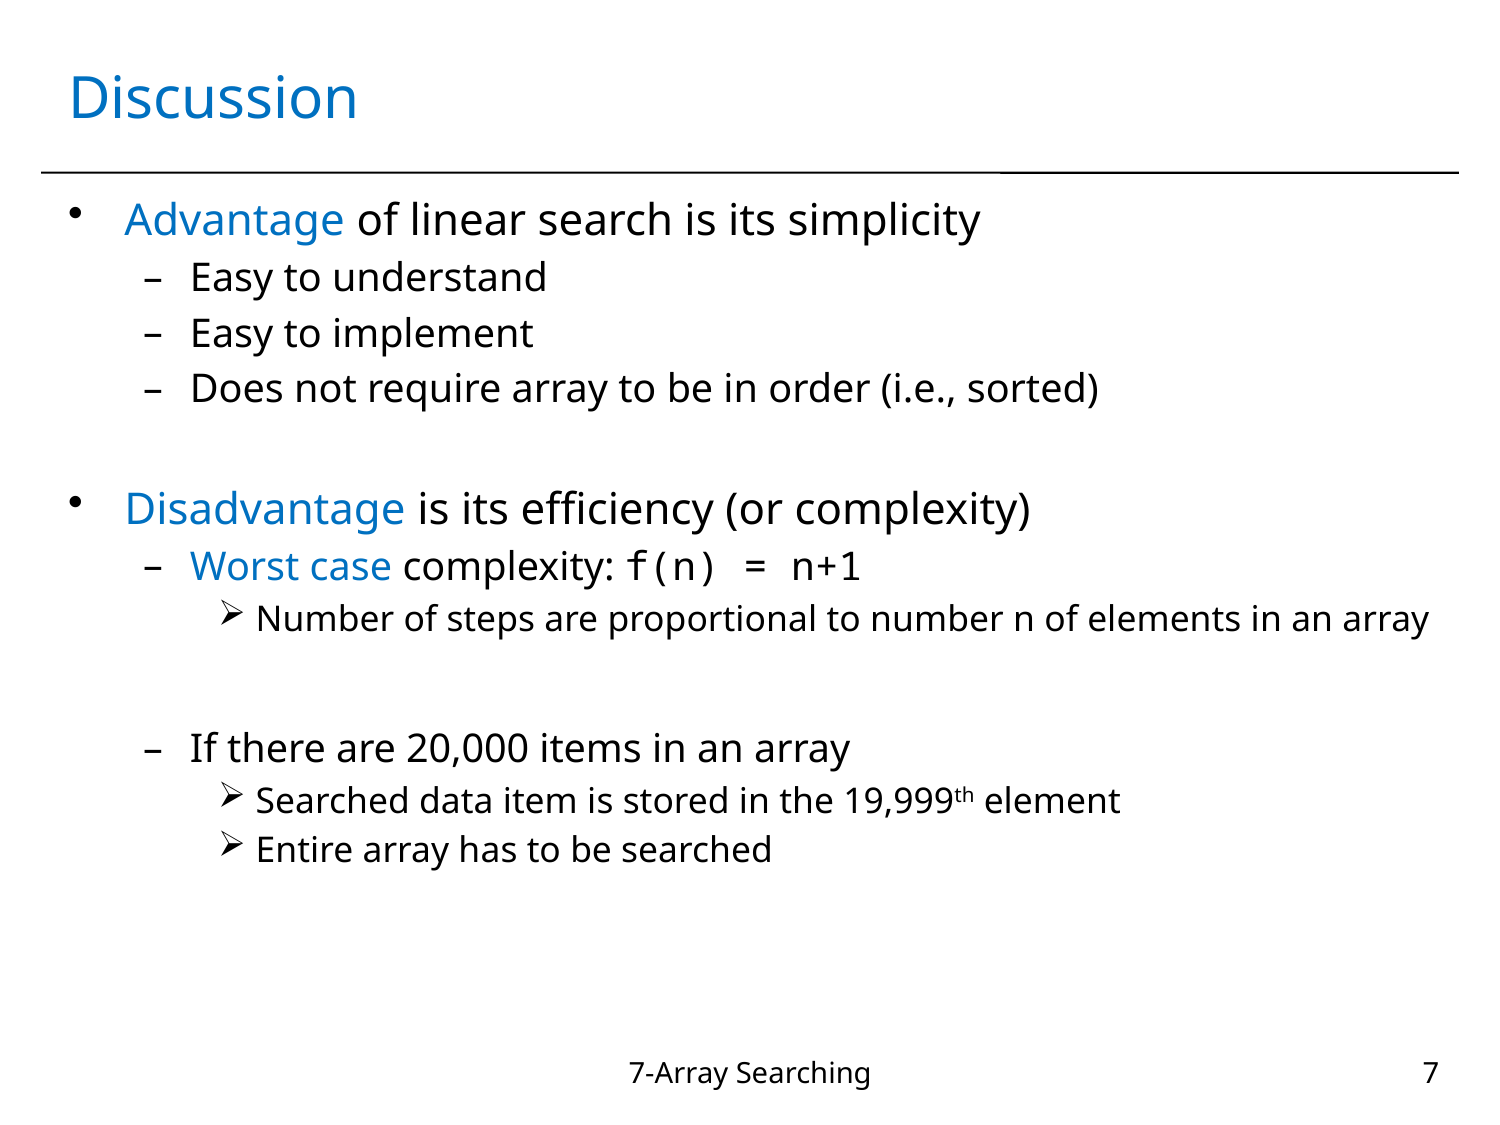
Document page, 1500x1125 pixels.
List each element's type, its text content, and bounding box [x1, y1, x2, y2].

title Discussion [52, 30, 1448, 159]
footer 7-Array Searching [502, 1046, 999, 1125]
slide_number 7 [1104, 1046, 1455, 1125]
list Advantage of linear search is its simplicity Easy to understand Easy to implement Does not require array to be in order (i.e., sorted) Disadvantage is its efficiency (or complexity) Worst case complexity: f(n) = n+1 Number of steps are proportional to number n of elements in an array If there are 20,000 items in an array Searched data item is stored in the 19,999th element Entire array has to be searched [52, 184, 1448, 1024]
